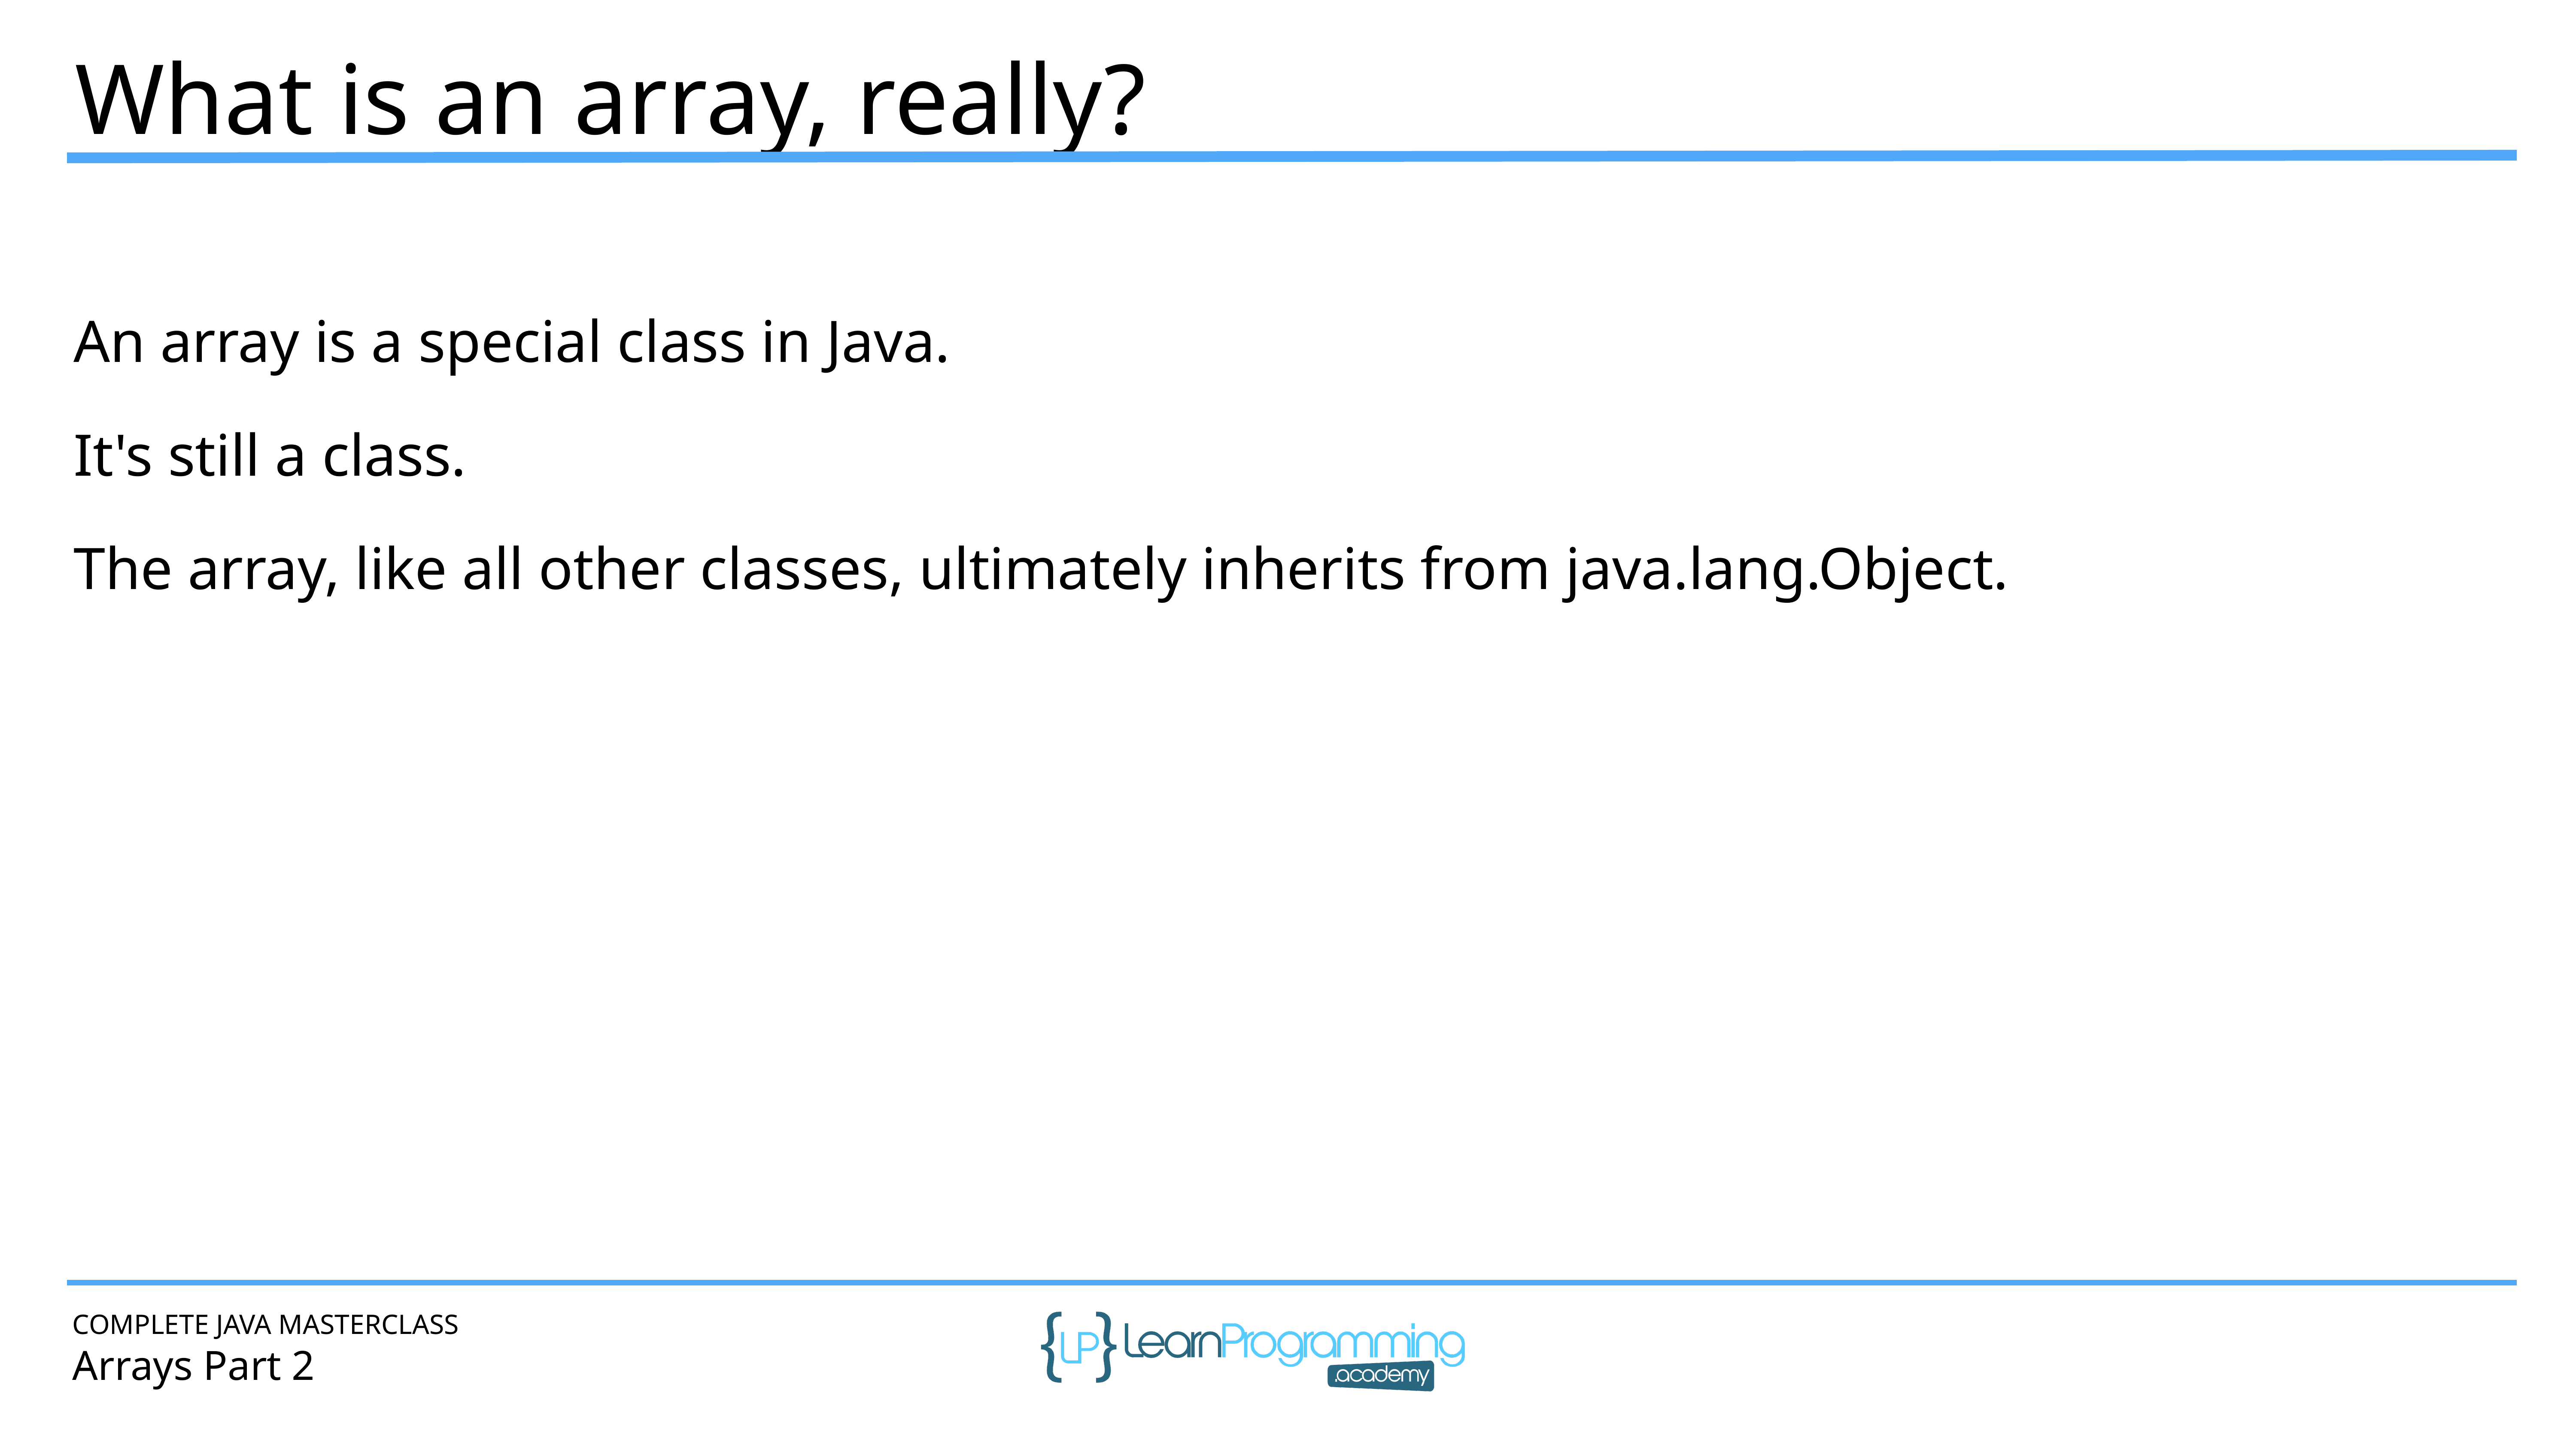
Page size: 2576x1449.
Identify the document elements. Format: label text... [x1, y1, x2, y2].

picture [1032, 1302, 1477, 1400]
text_box What is an array, really? [69, 32, 1152, 159]
text_box COMPLETE JAVA MASTERCLASS Arrays Part 2 [67, 1302, 1030, 1394]
text_box An array is a special class in Java. It's still a class. The array, like all other classes, ultimately inherits from java.lang.Object. [67, 301, 2517, 1139]
